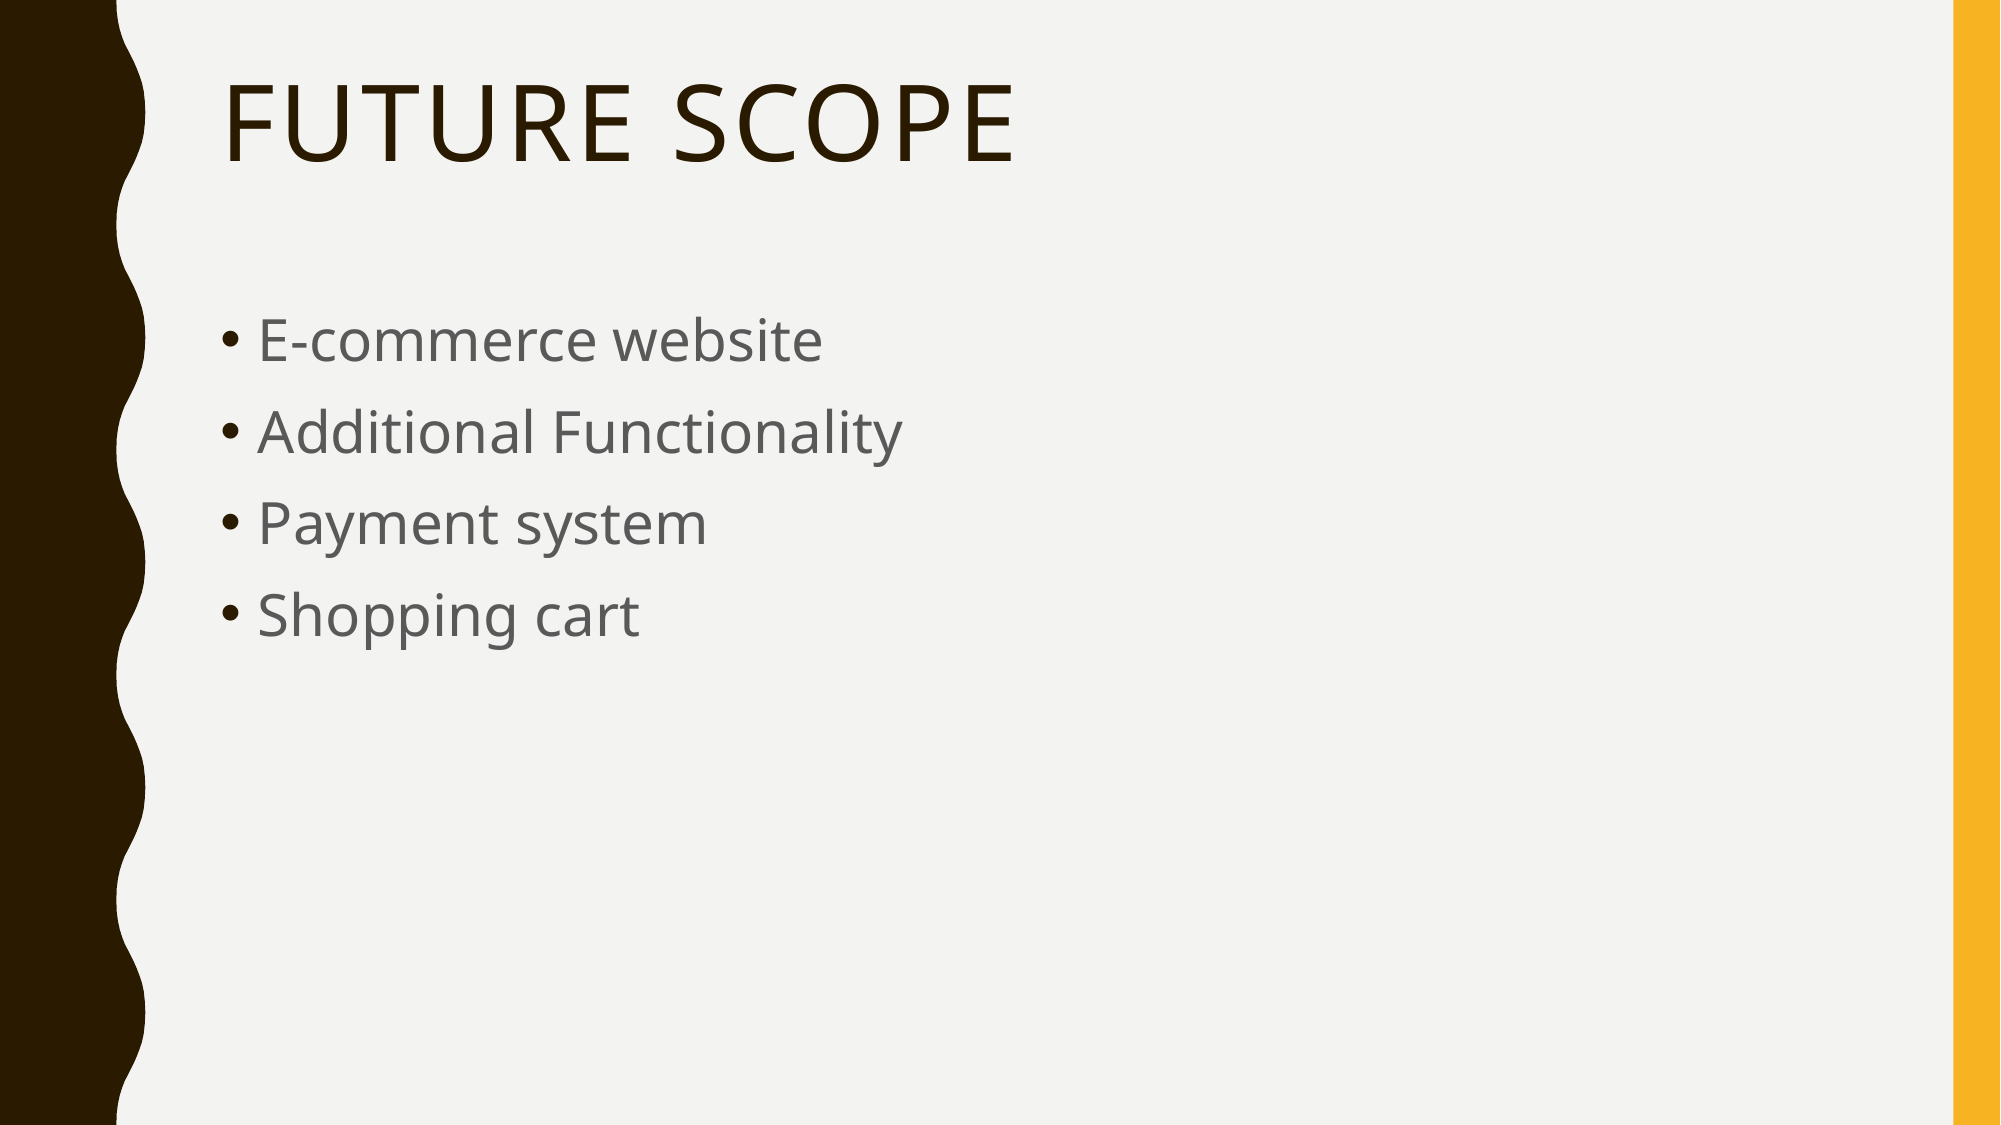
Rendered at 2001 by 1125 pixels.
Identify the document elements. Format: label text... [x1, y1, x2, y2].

list E-commerce website Additional Functionality Payment system Shopping cart [205, 289, 1875, 879]
title Future scope [205, 62, 1875, 289]
